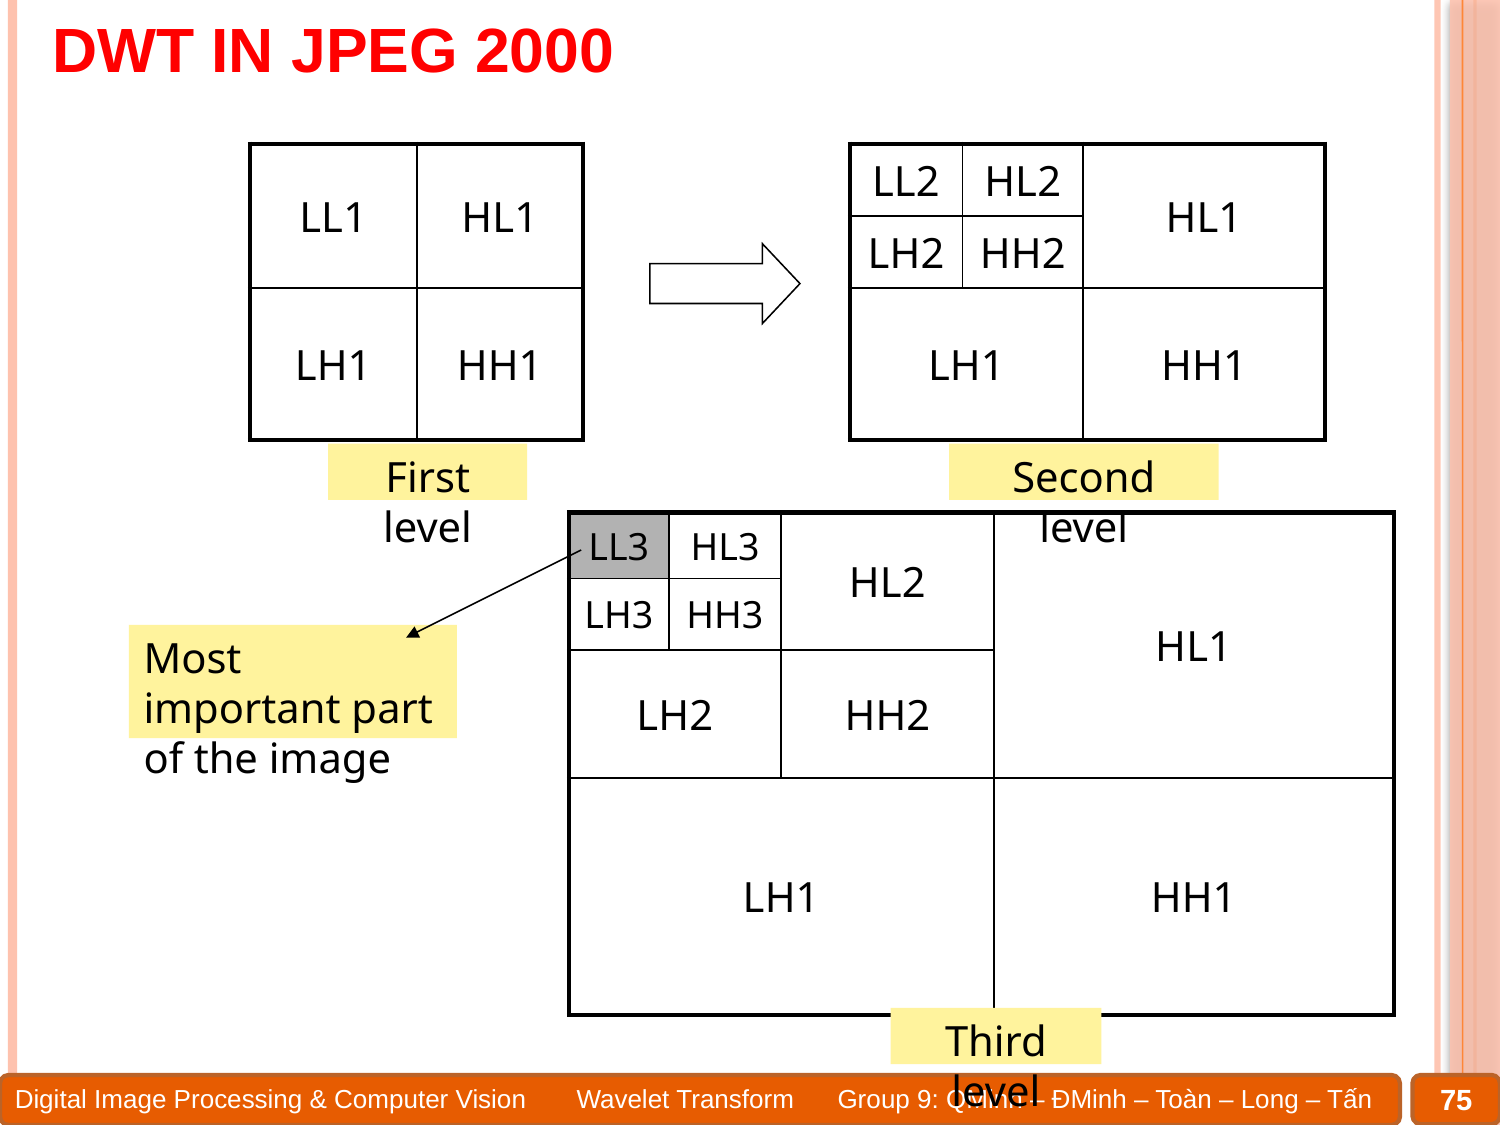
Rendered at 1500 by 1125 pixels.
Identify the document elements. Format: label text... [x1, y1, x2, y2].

table_cell HH1 [418, 289, 581, 438]
text_box [406, 549, 582, 638]
table_header HL2 [782, 515, 993, 649]
text_box First level [328, 443, 528, 500]
table_cell LH1 [571, 779, 993, 1013]
table_cell HH1 [995, 779, 1392, 1013]
table_cell LH3 [571, 579, 668, 649]
table_header HL3 [670, 515, 780, 578]
table_cell LH1 [252, 289, 416, 438]
table_cell HH2 [782, 651, 993, 777]
table_cell LH1 [852, 289, 1082, 438]
table_header HL2 [963, 146, 1082, 215]
table_cell HH2 [963, 217, 1082, 287]
text_box Third level [890, 1007, 1102, 1065]
title DWT in JPEG 2000 [37, 12, 1425, 93]
text_box Second level [949, 443, 1219, 500]
table_cell HH3 [670, 579, 780, 649]
table_header HL1 [1084, 146, 1323, 287]
slide_number 75 [1412, 1074, 1500, 1123]
text_box [649, 243, 800, 324]
text_box Most important part of the image [128, 624, 457, 739]
table_header HL1 [995, 515, 1392, 777]
table_cell LH2 [852, 217, 962, 287]
table_cell HH1 [1084, 289, 1323, 438]
table_cell LH2 [571, 651, 780, 777]
table_header LL2 [852, 146, 962, 215]
table_header LL3 [571, 515, 668, 578]
table_header HL1 [418, 146, 581, 287]
table_header LL1 [252, 146, 416, 287]
table_header [585, 144, 848, 440]
